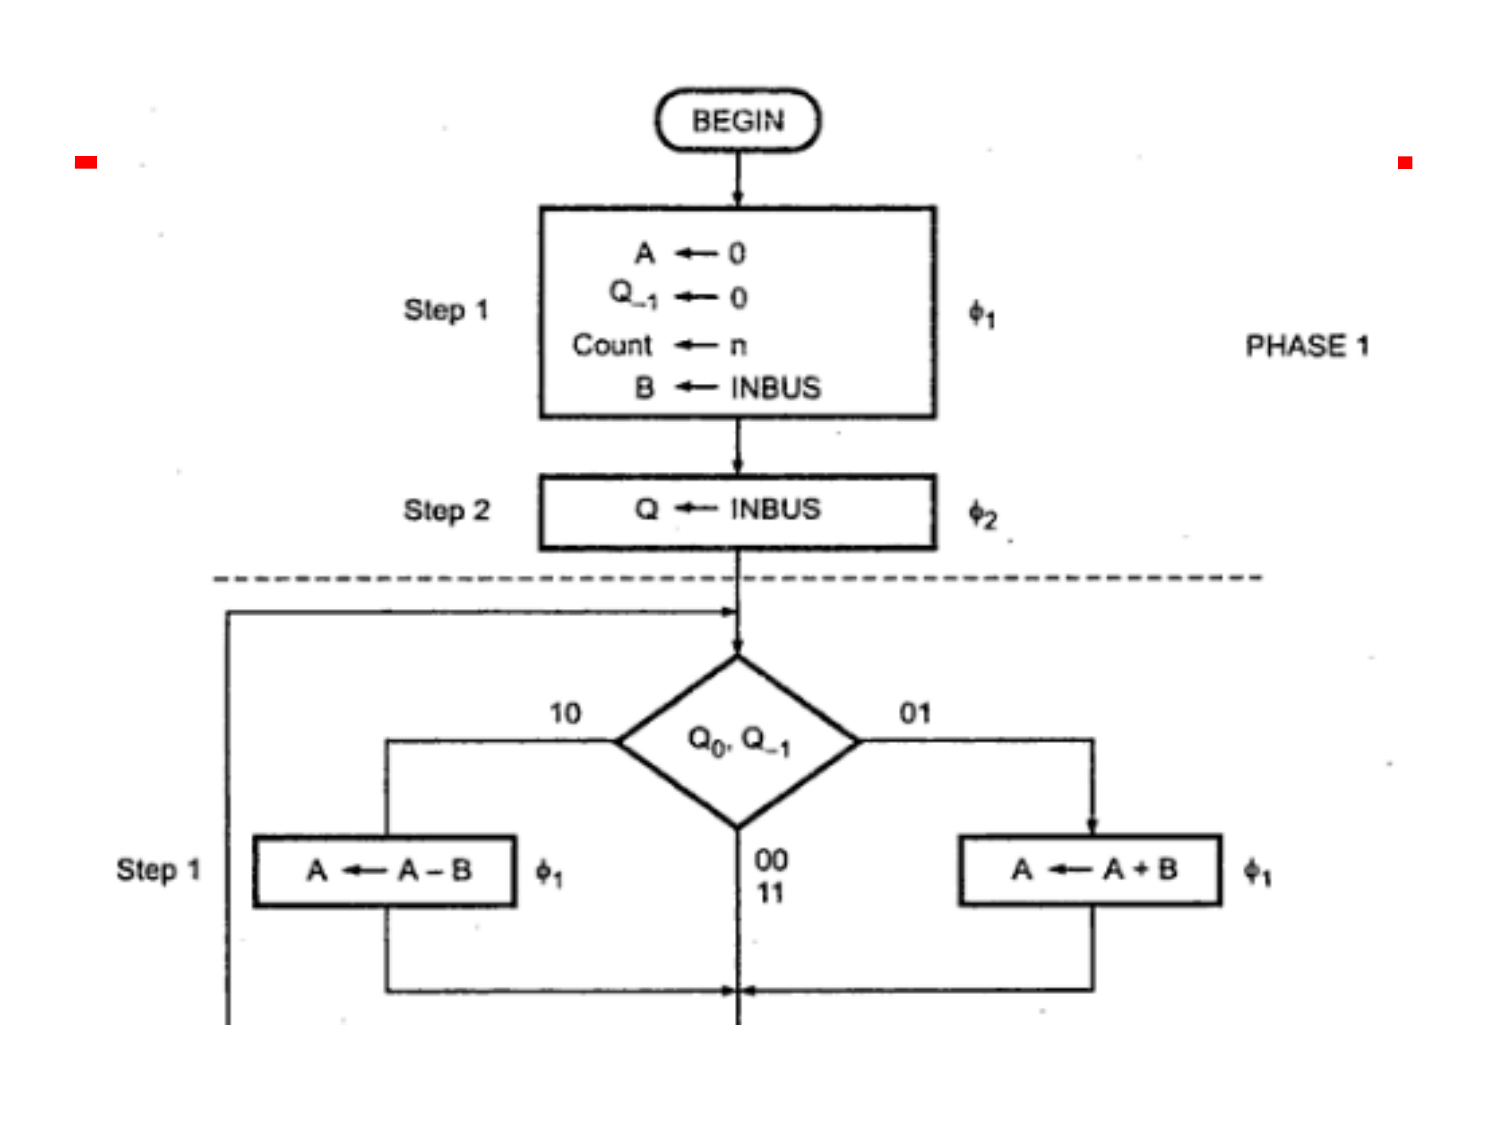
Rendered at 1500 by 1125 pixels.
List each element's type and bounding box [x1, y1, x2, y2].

picture [97, 49, 1398, 1026]
